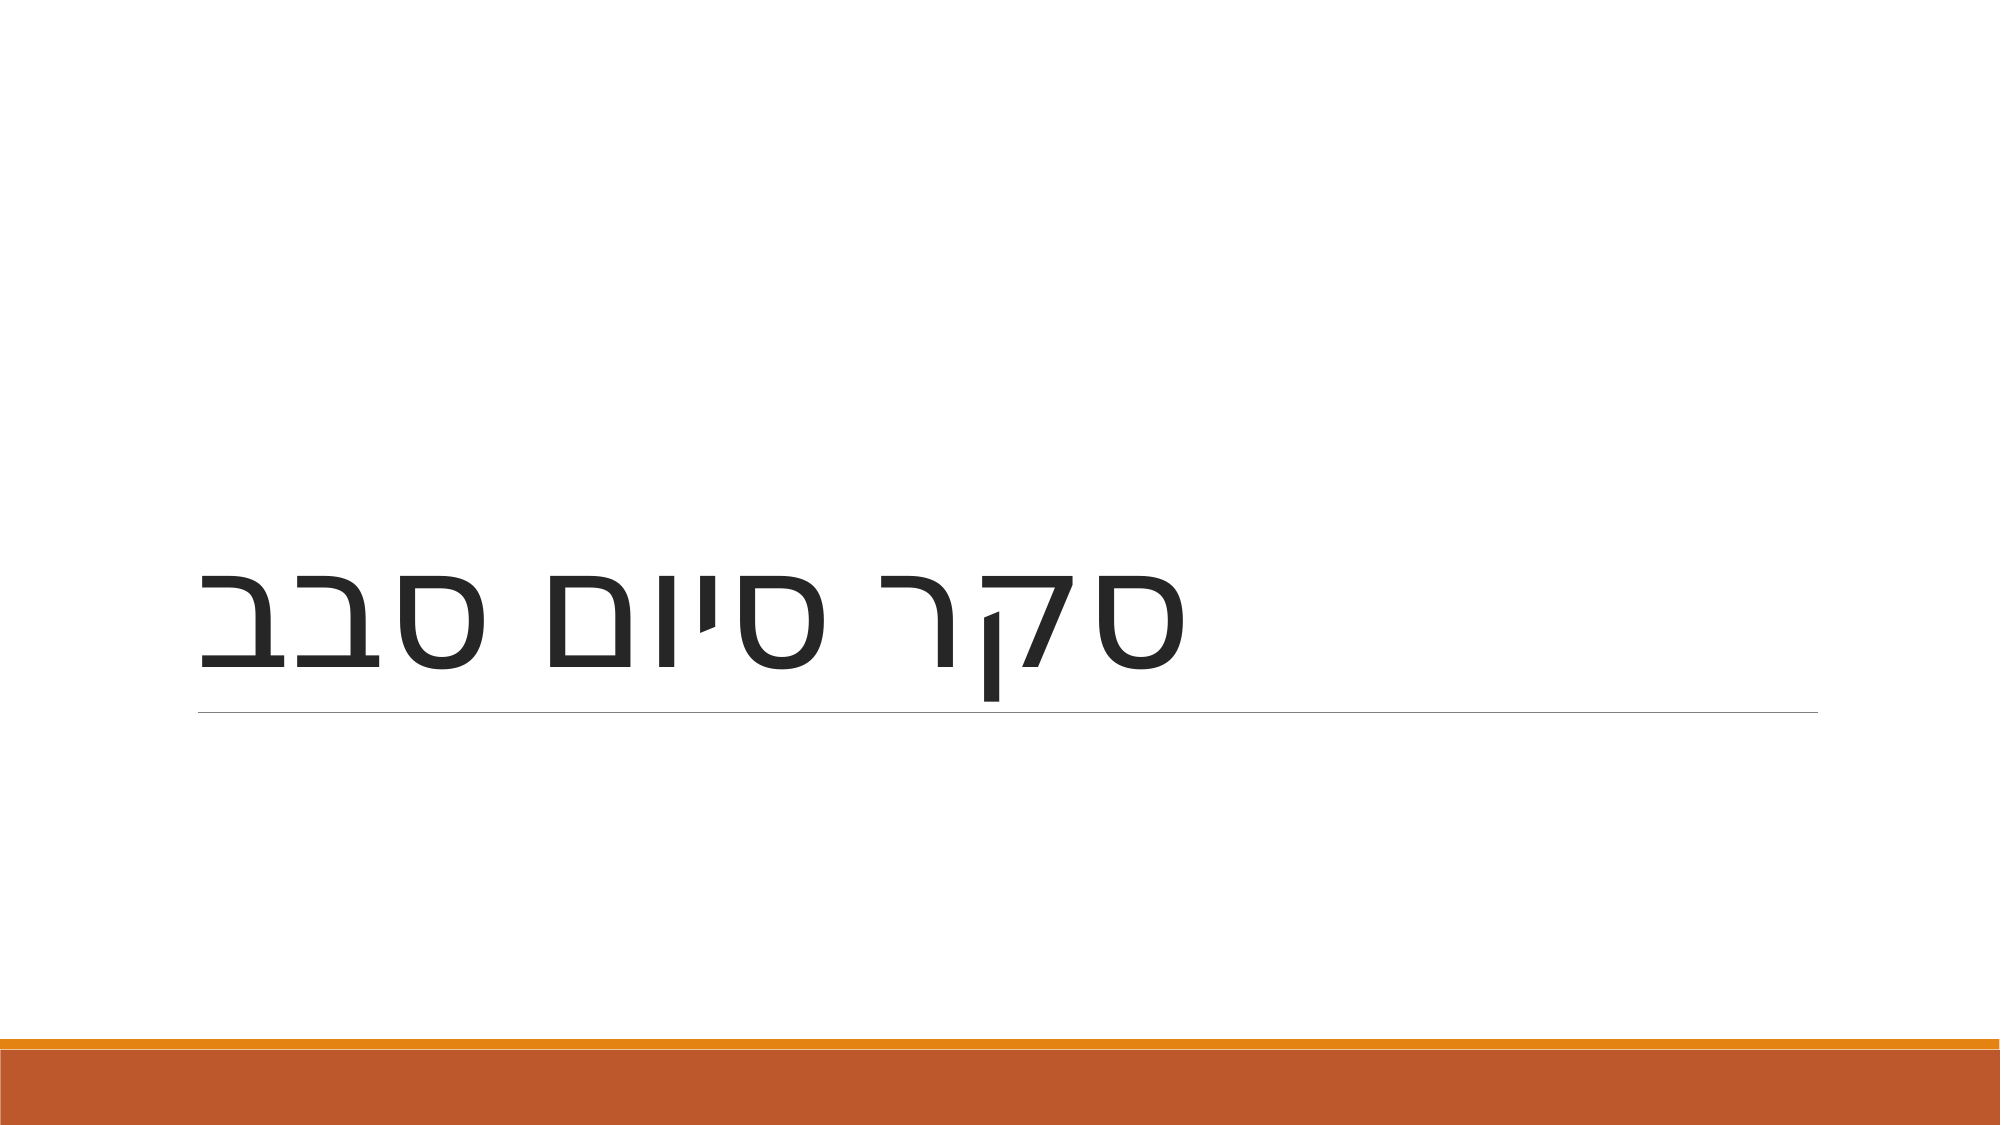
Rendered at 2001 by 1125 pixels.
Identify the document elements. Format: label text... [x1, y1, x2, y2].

title סקר סיום סבב [180, 124, 1830, 710]
